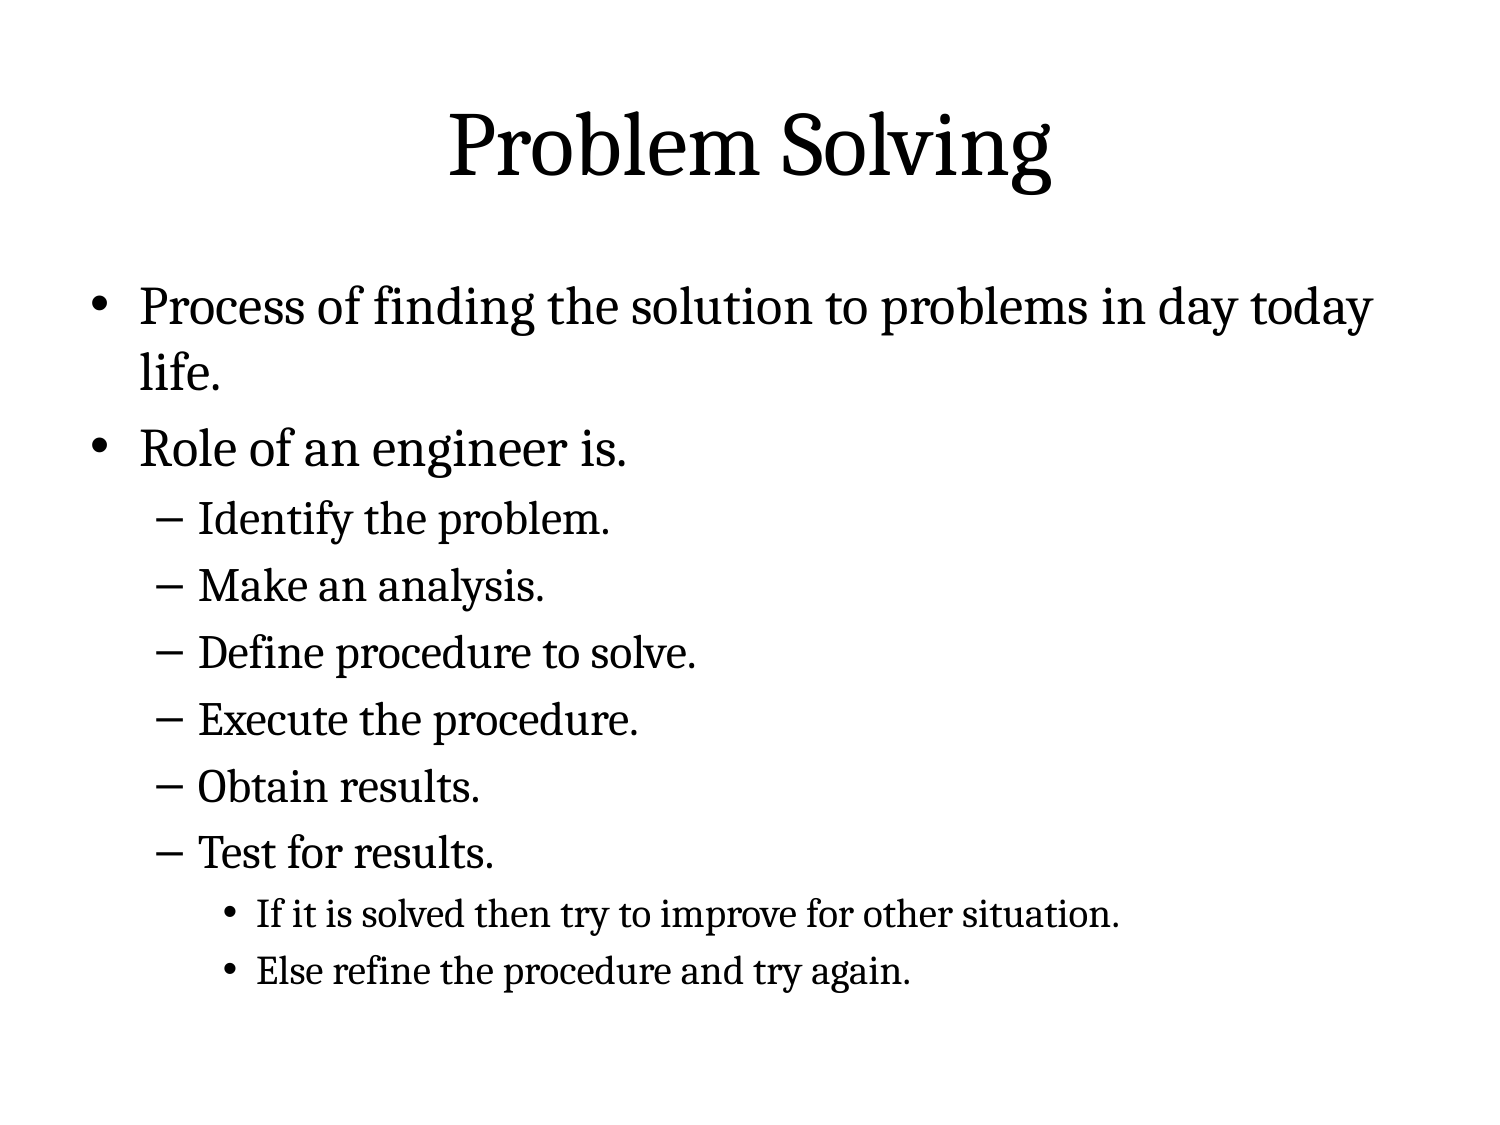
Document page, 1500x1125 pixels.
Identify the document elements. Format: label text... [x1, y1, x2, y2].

title Problem Solving [75, 45, 1425, 233]
list Process of finding the solution to problems in day today life. Role of an engineer is. Identify the problem. Make an analysis. Define procedure to solve. Execute the procedure. Obtain results. Test for results. If it is solved then try to improve for other situation. Else refine the procedure and try again. [75, 262, 1425, 1005]
